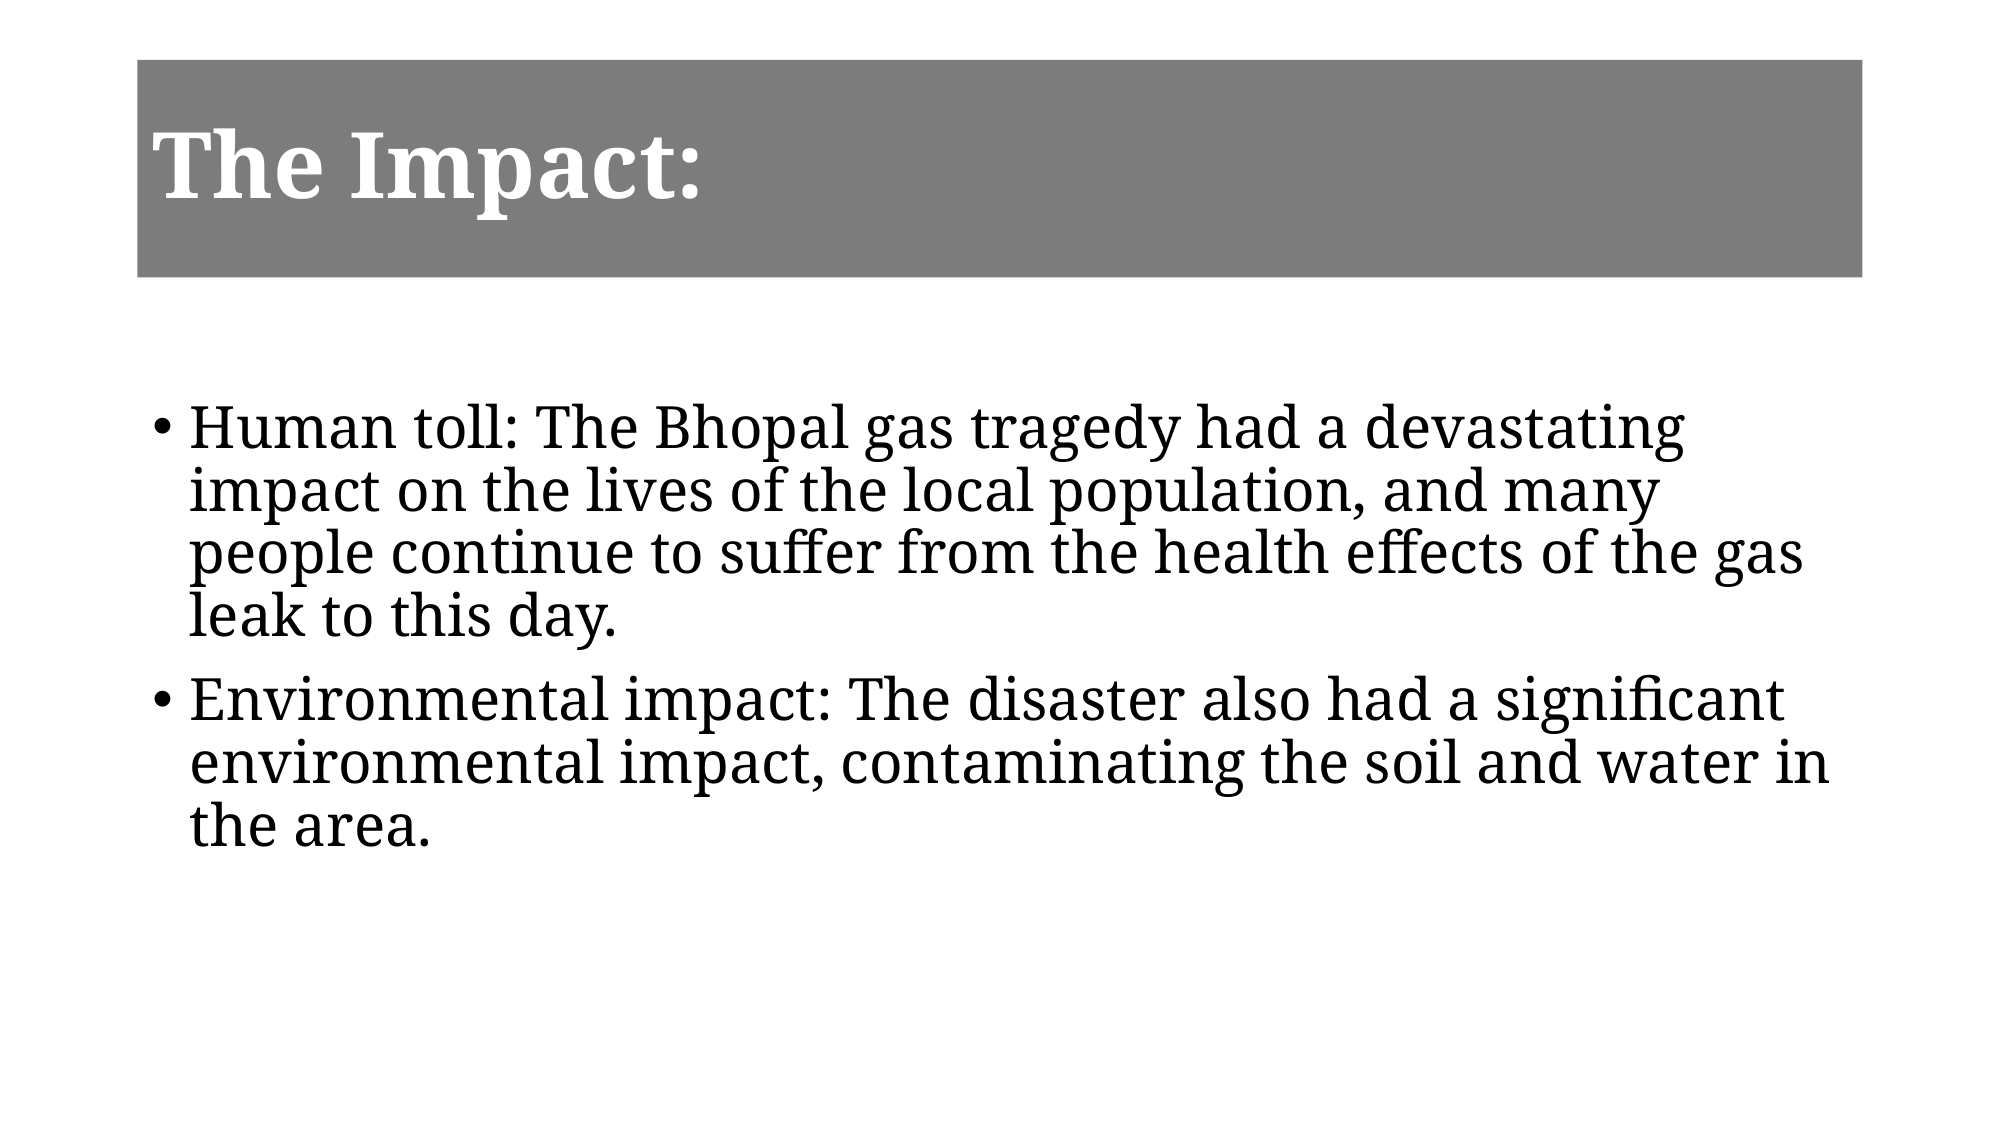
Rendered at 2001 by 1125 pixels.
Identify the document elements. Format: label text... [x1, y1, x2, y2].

title The Impact: [137, 59, 1863, 278]
list Human toll: The Bhopal gas tragedy had a devastating impact on the lives of the local population, and many people continue to suffer from the health effects of the gas leak to this day. Environmental impact: The disaster also had a significant environmental impact, contaminating the soil and water in the area. [137, 299, 1863, 1014]
